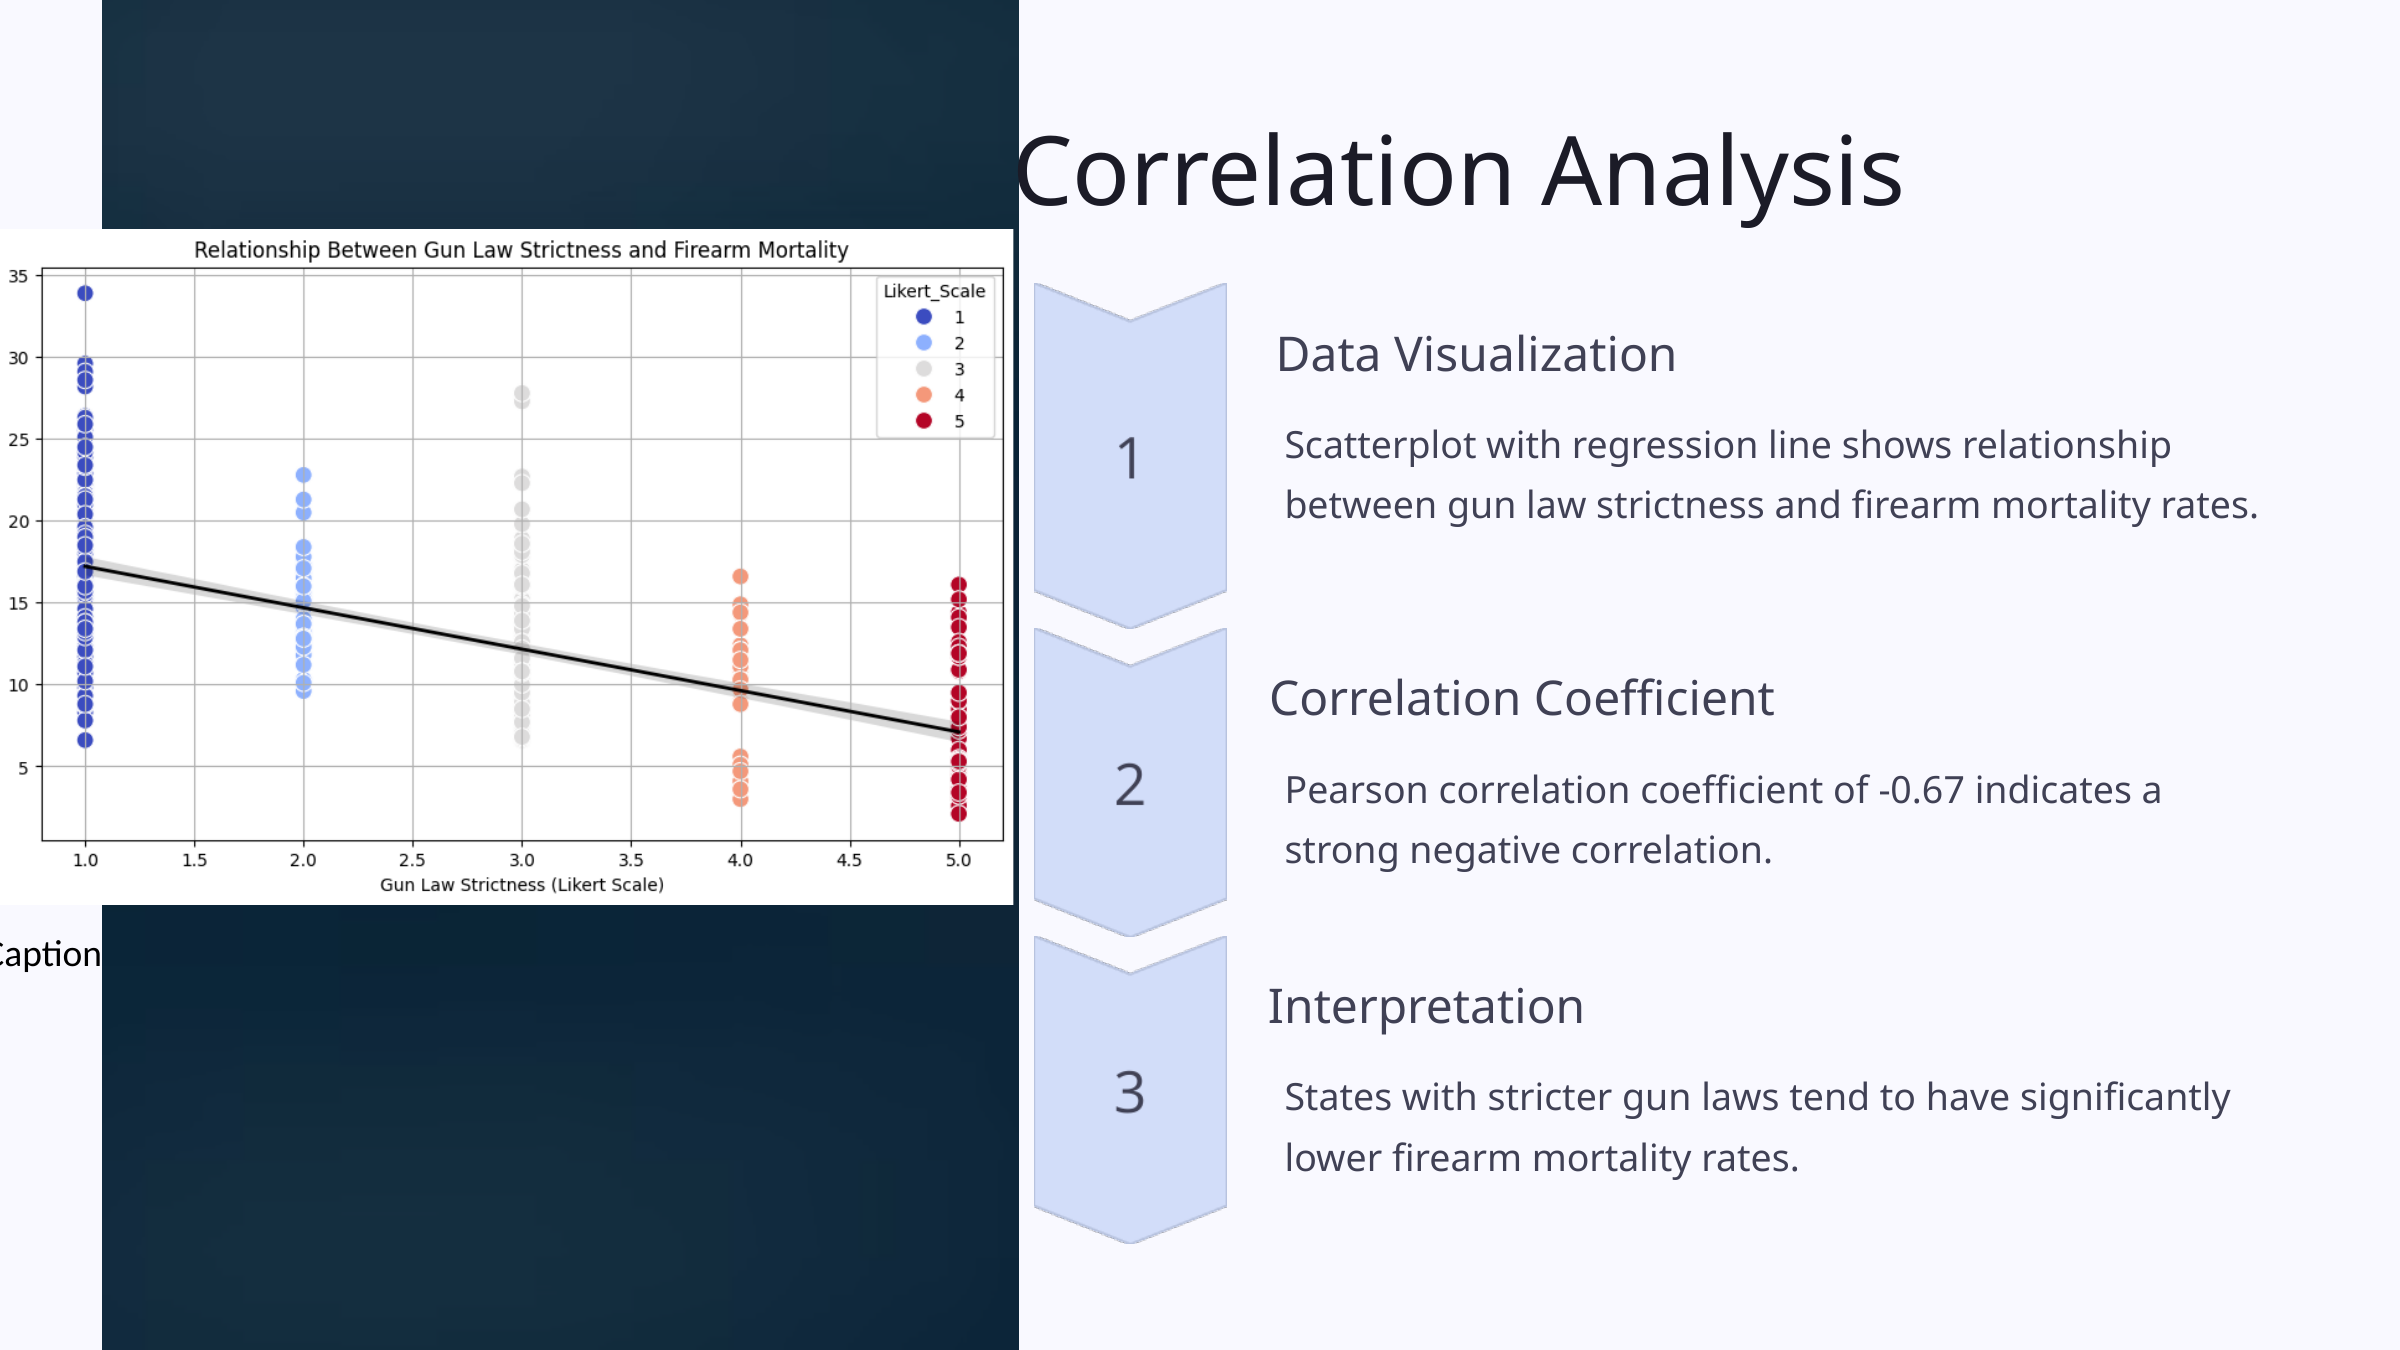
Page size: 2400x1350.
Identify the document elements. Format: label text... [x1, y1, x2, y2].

text_box Scatterplot with regression line shows relationship between gun law strictness and firearm mortality rates. [1284, 405, 2266, 527]
text_box Correlation Analysis [1019, 105, 1906, 225]
text_box Pearson correlation coefficient of -0.67 indicates a strong negative correlation. [1284, 750, 2266, 871]
text_box Correlation Coefficient [1269, 666, 1776, 726]
picture [1034, 283, 1228, 1245]
text_box Interpretation [1267, 974, 1586, 1033]
picture [102, 0, 1019, 1350]
text_box Data Visualization [1275, 322, 1679, 381]
text_box States with stricter gun laws tend to have significantly lower firearm mortality rates. [1284, 1057, 2266, 1179]
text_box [0, 229, 1014, 982]
